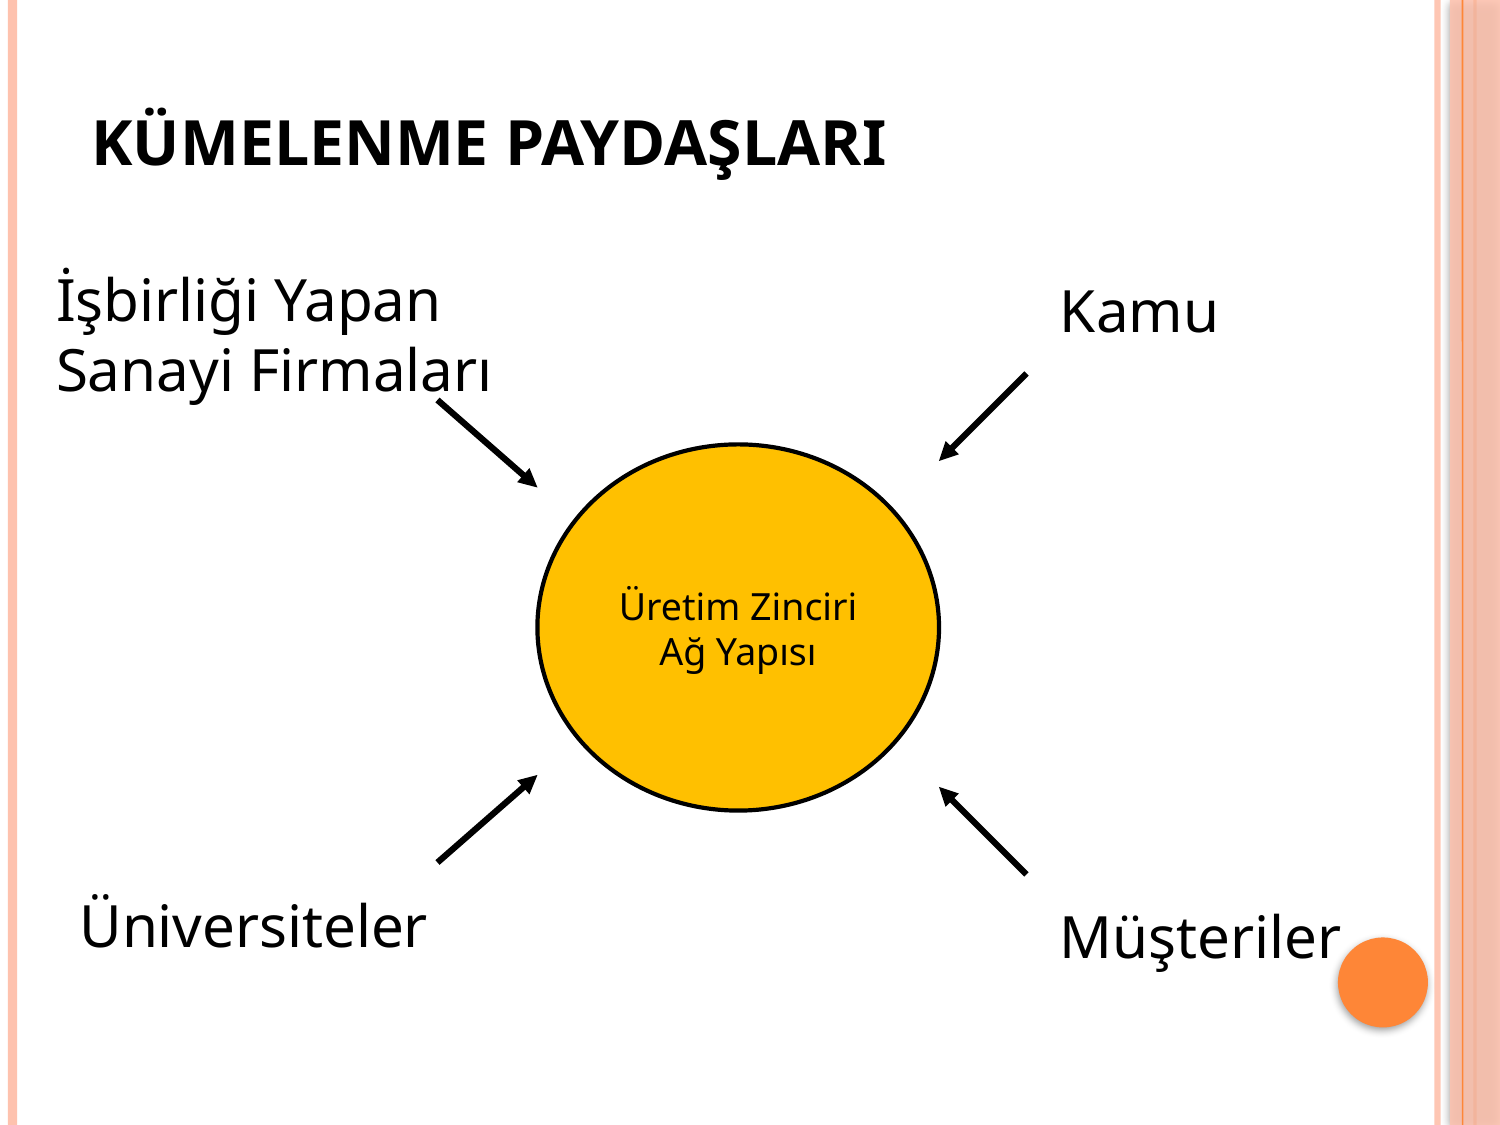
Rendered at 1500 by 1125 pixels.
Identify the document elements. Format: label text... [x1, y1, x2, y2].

text_box [938, 786, 1027, 875]
title KÜMELENME PAYDAŞLARI [76, 66, 1302, 186]
text_box Kamu [1045, 267, 1471, 352]
text_box [437, 399, 538, 488]
text_box Üniversiteler [64, 881, 479, 967]
text_box İşbirliği Yapan Sanayi Firmaları [41, 255, 514, 410]
text_box [437, 774, 538, 863]
text_box Müşteriler [1045, 893, 1436, 978]
text_box [938, 373, 1027, 461]
text_box Üretim Zinciri Ağ Yapısı [535, 442, 942, 813]
